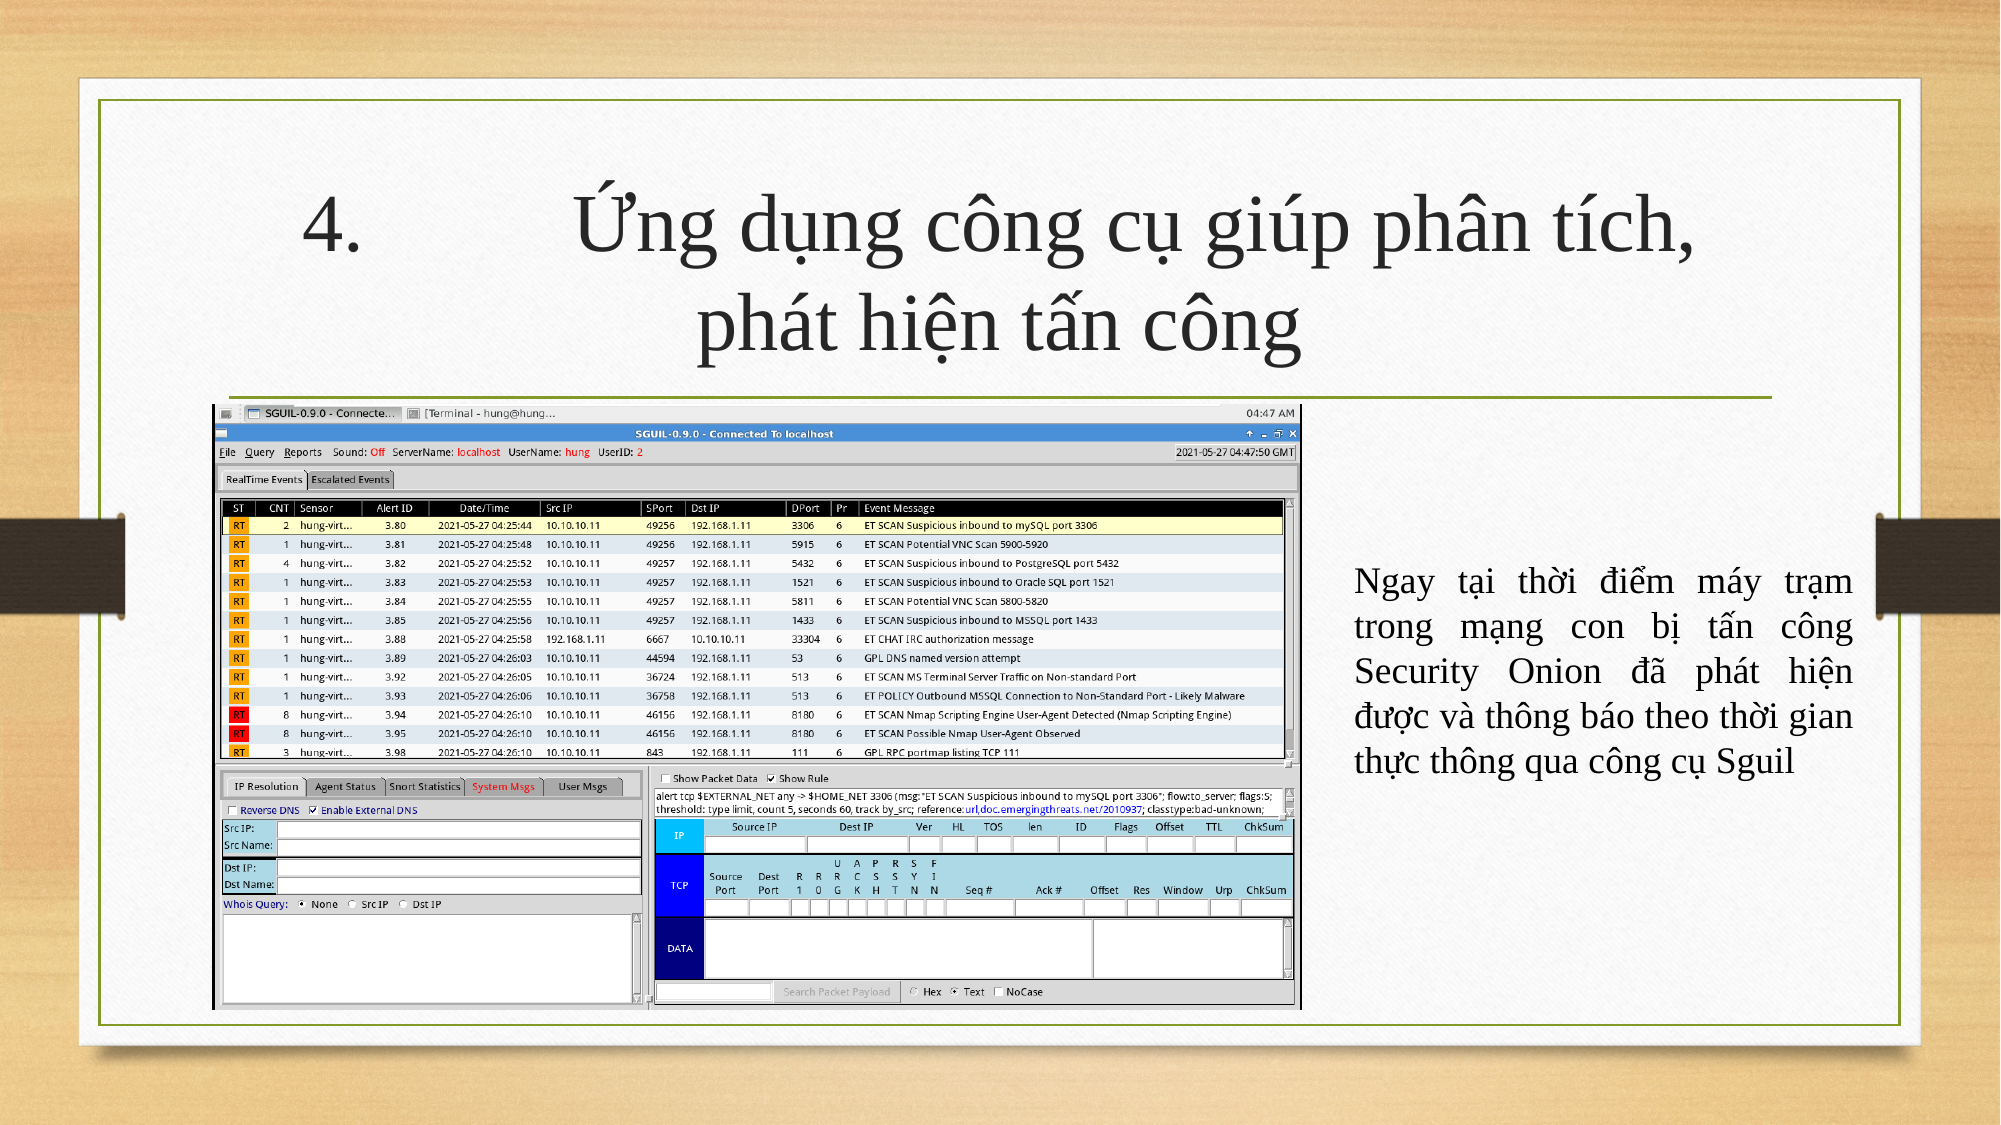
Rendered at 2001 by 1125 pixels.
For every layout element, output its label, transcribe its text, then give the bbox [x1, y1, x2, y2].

text_box Ngay tại thời điểm máy trạm trong mạng con bị tấn công Security Onion đã phát hiện được và thông báo theo thời gian thực thông qua công cụ Sguil [1339, 548, 1869, 788]
picture [0, 0, 2001, 1125]
text_box [515, 963, 1484, 1025]
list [212, 404, 1302, 1010]
title 4. Ứng dụng công cụ giúp phân tích, phát hiện tấn công [212, 161, 1788, 375]
